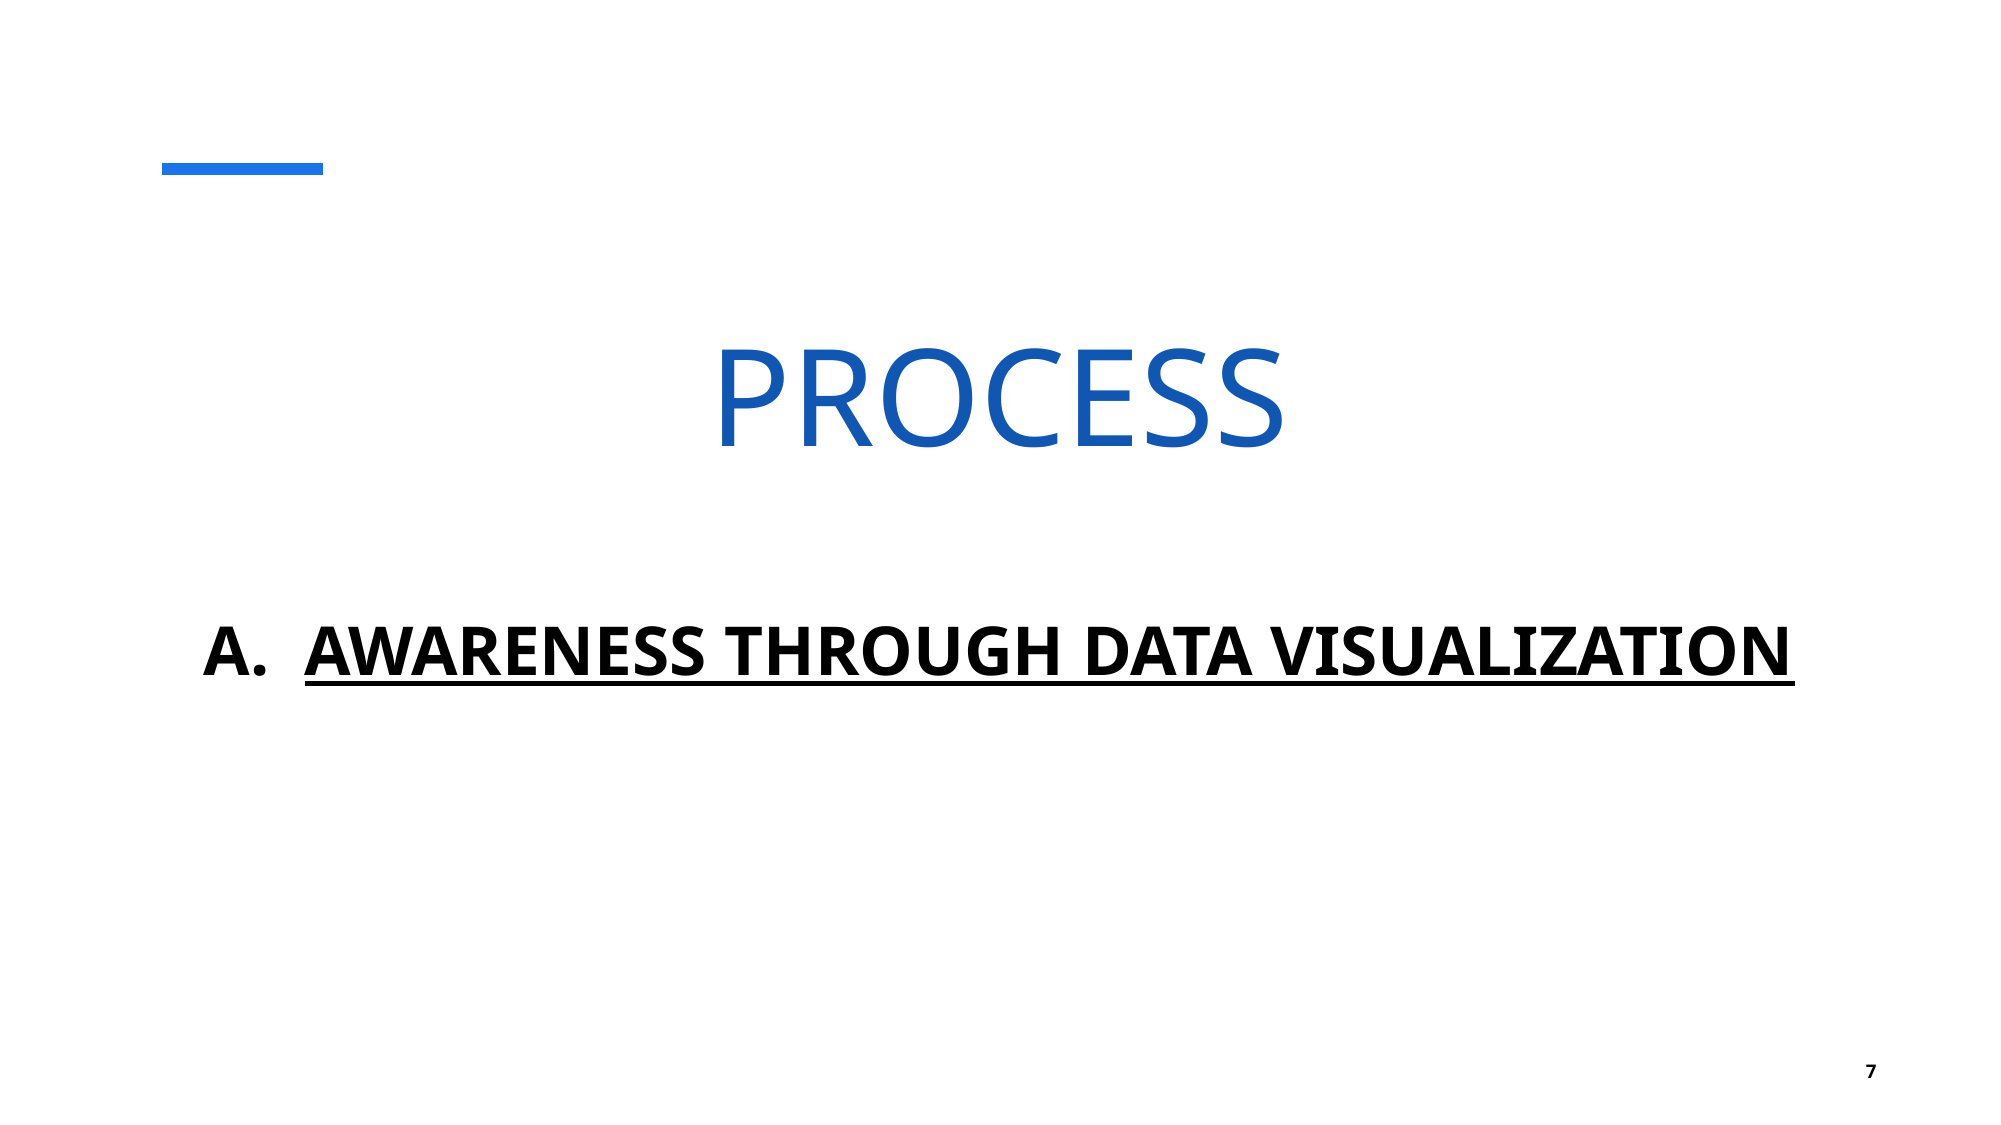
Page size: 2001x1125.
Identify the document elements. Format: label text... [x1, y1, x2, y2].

title PROCESS A. AWARENESS THROUGH DATA VISUALIZATION [149, 296, 1849, 967]
slide_number 7 [1772, 1042, 1892, 1103]
